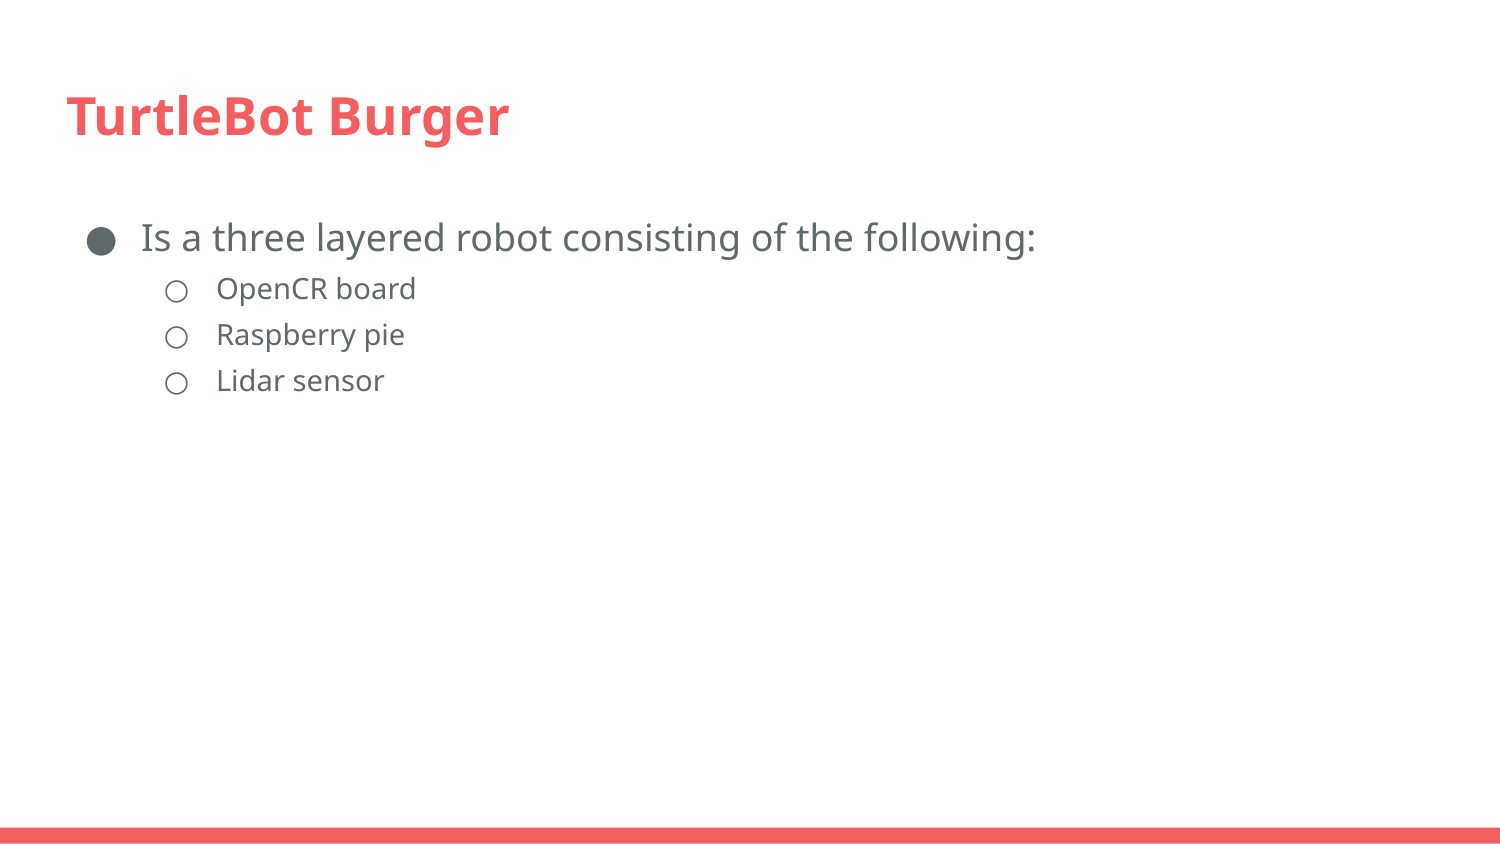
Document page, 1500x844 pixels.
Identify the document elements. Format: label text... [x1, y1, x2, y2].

list Is a three layered robot consisting of the following: OpenCR board Raspberry pie Lidar sensor [51, 189, 1449, 750]
title TurtleBot Burger [51, 64, 1449, 167]
